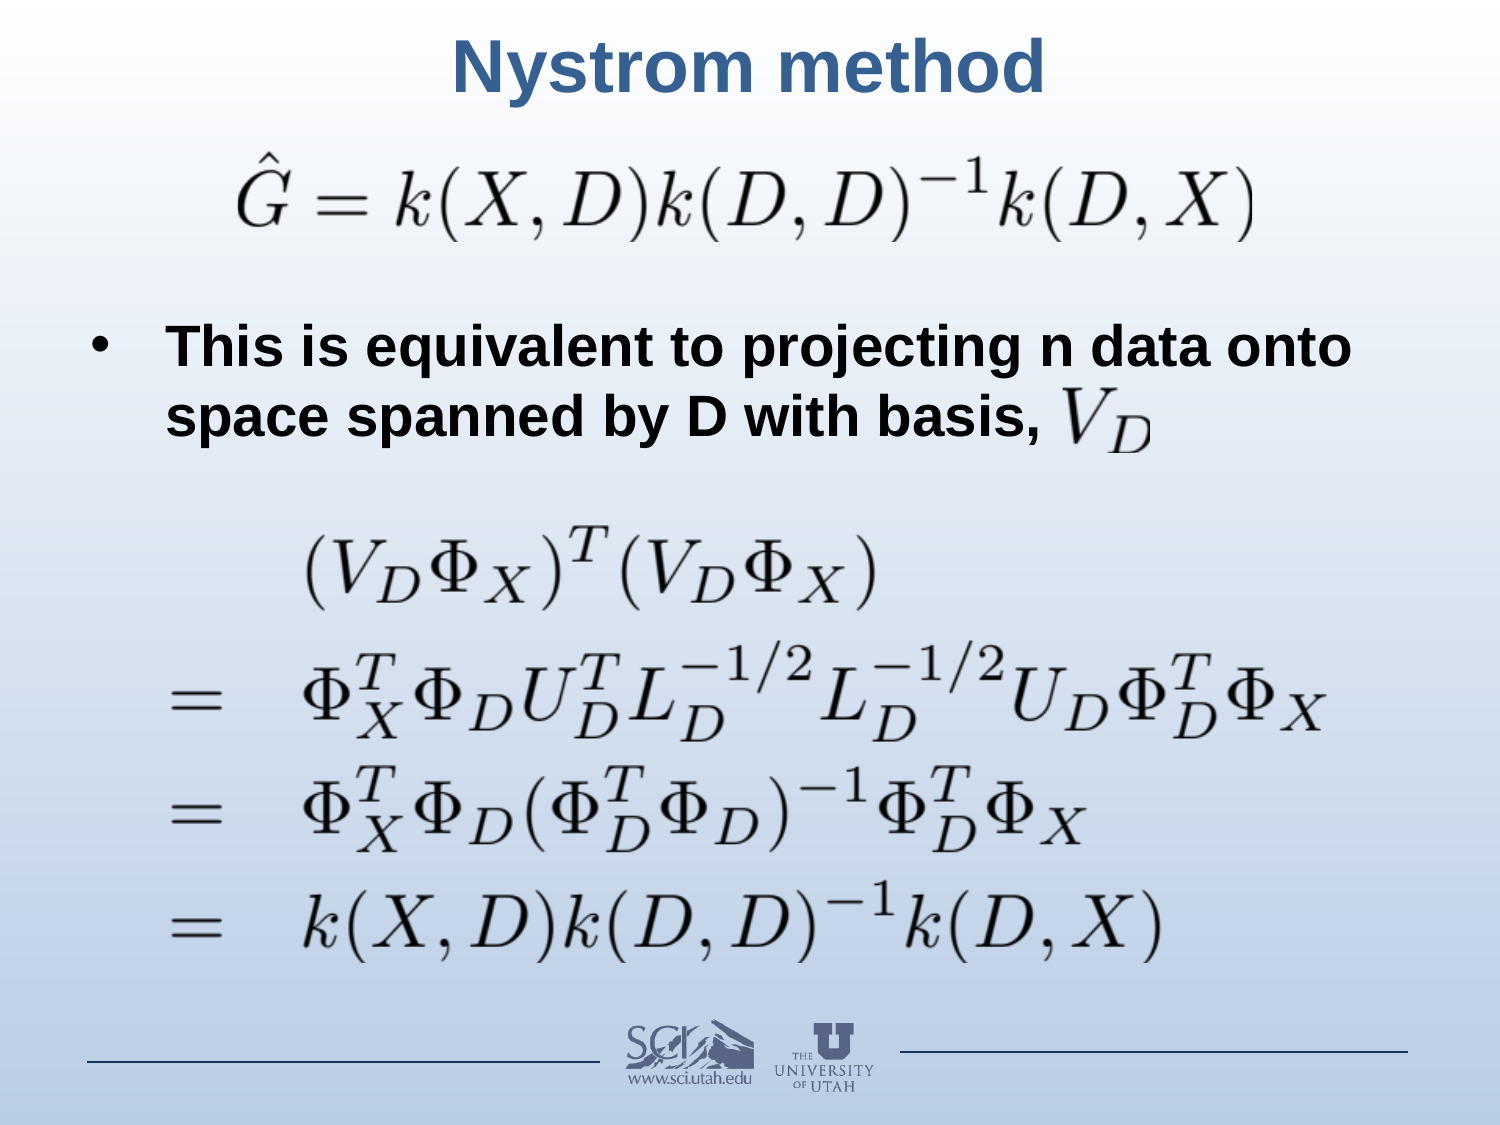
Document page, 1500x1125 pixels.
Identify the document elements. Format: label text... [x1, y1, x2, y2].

picture [1062, 387, 1151, 453]
list This is equivalent to projecting n data onto space spanned by D with basis, [75, 137, 1425, 1005]
picture [237, 149, 1253, 242]
title Nystrom method [24, 0, 1475, 125]
picture [170, 524, 1328, 963]
